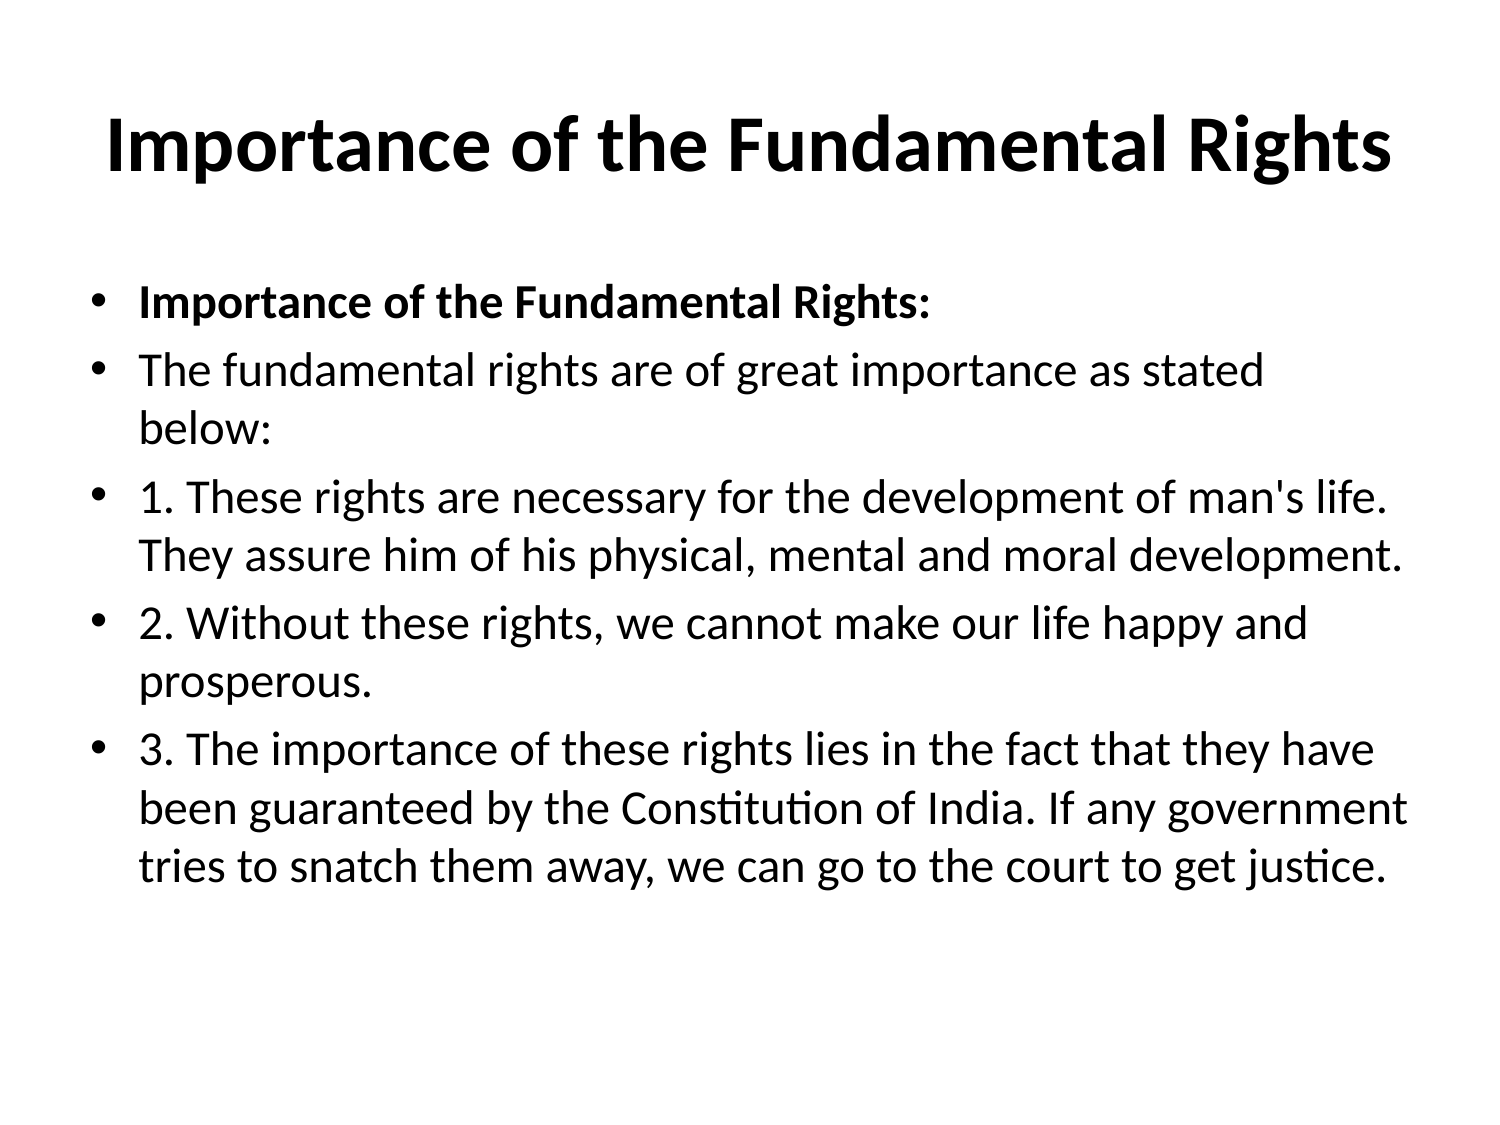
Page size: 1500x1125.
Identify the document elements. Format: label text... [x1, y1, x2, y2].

title Importance of the Fundamental Rights [75, 45, 1425, 233]
list Importance of the Fundamental Rights: The fundamental rights are of great importance as stated below: 1. These rights are necessary for the development of man's life. They assure him of his physical, mental and moral development. 2. Without these rights, we cannot make our life happy and prosperous. 3. The importance of these rights lies in the fact that they have been guaranteed by the Constitution of India. If any government tries to snatch them away, we can go to the court to get justice. [75, 262, 1425, 1005]
